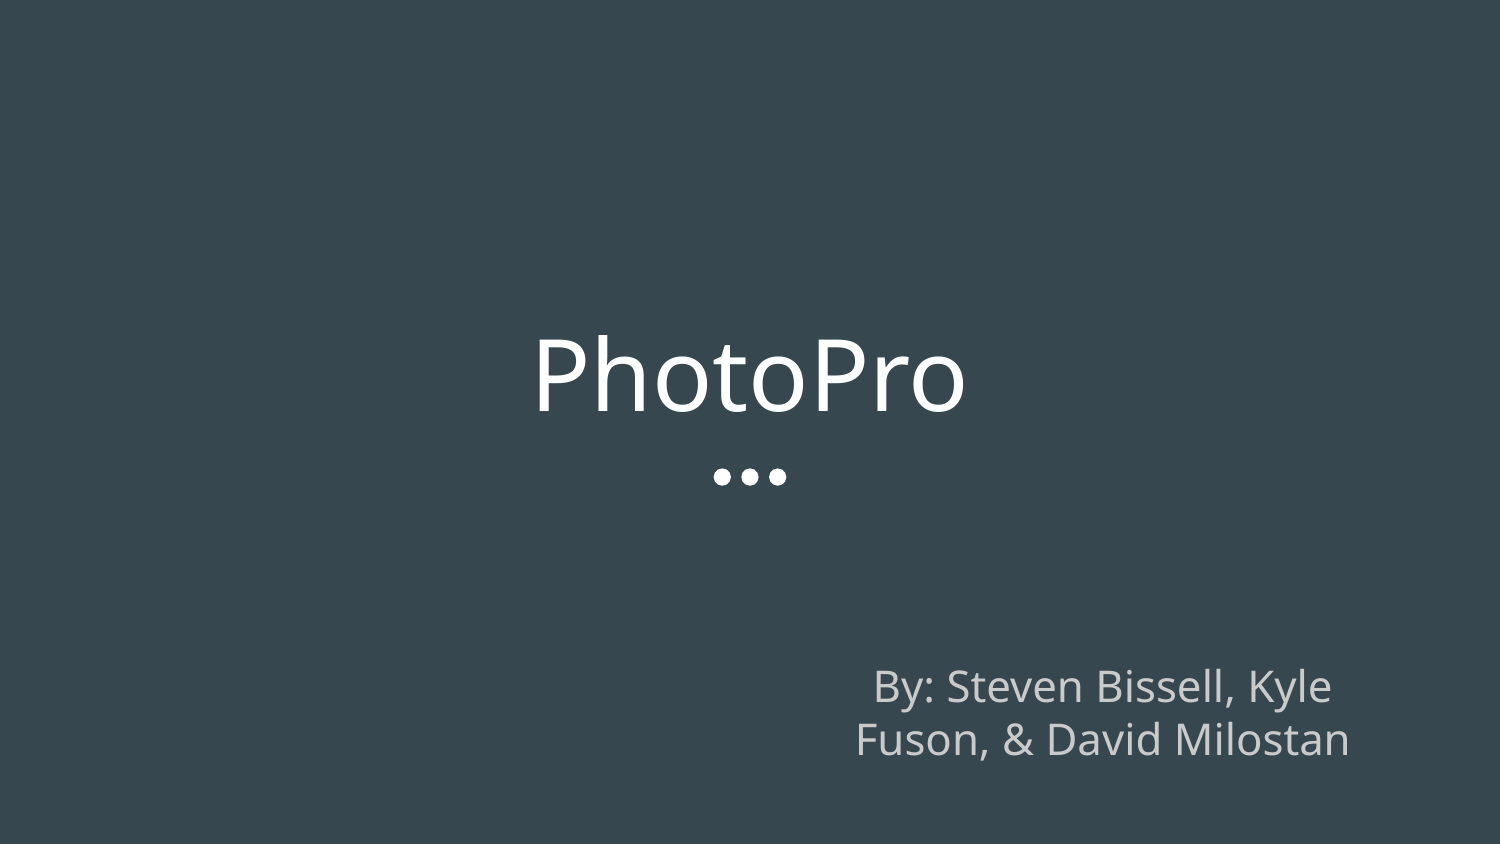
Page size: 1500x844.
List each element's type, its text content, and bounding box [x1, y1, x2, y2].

title PhotoPro [110, 162, 1390, 447]
subtitle By: Steven Bissell, Kyle Fuson, & David Milostan [802, 643, 1404, 727]
